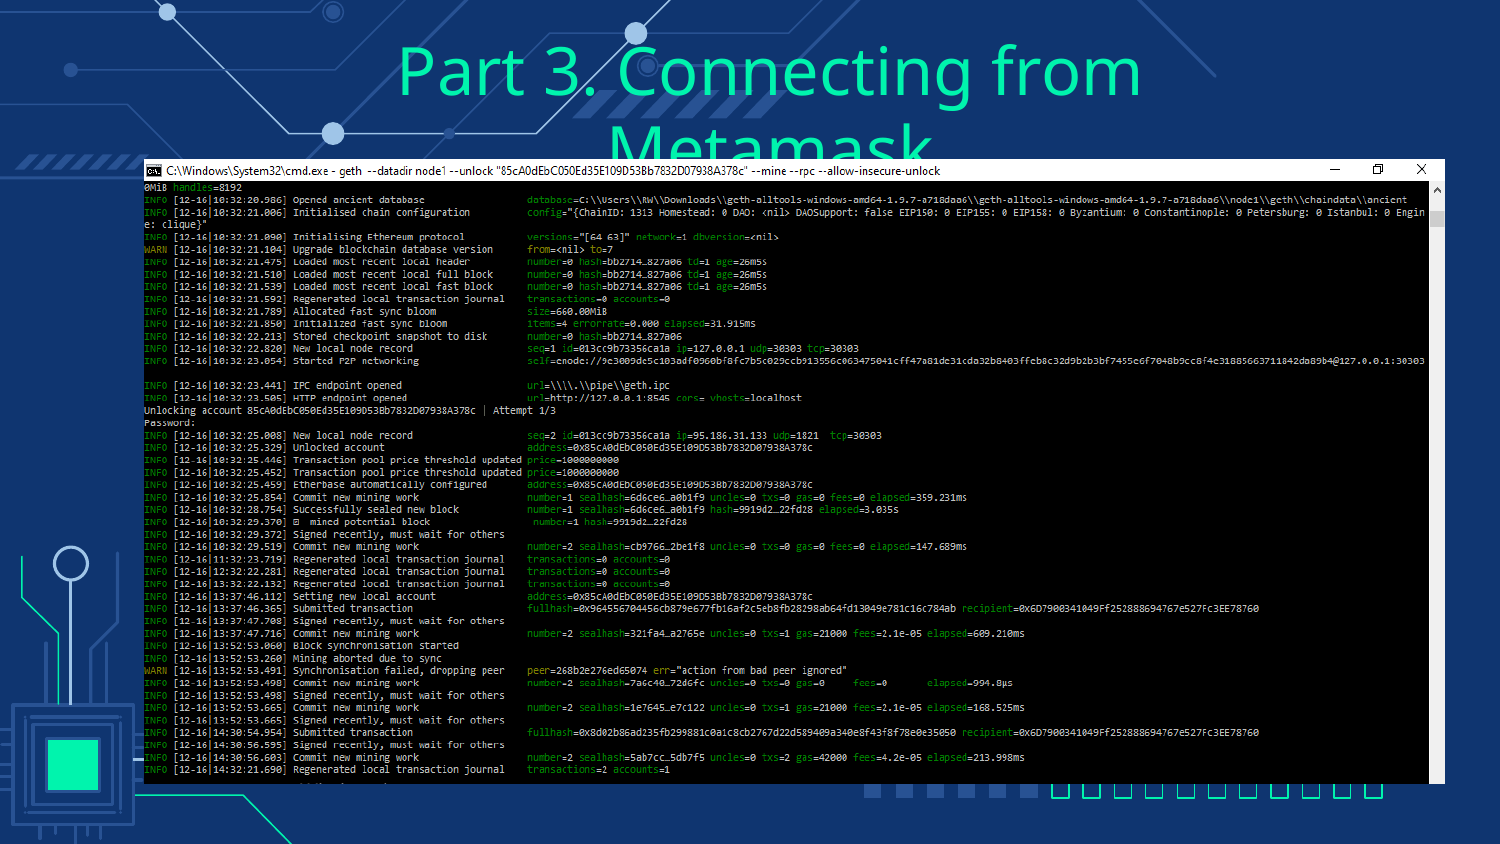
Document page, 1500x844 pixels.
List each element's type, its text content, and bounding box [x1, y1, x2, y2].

title Part 3. Connecting from Metamask [332, 68, 1209, 148]
picture [143, 159, 1445, 785]
